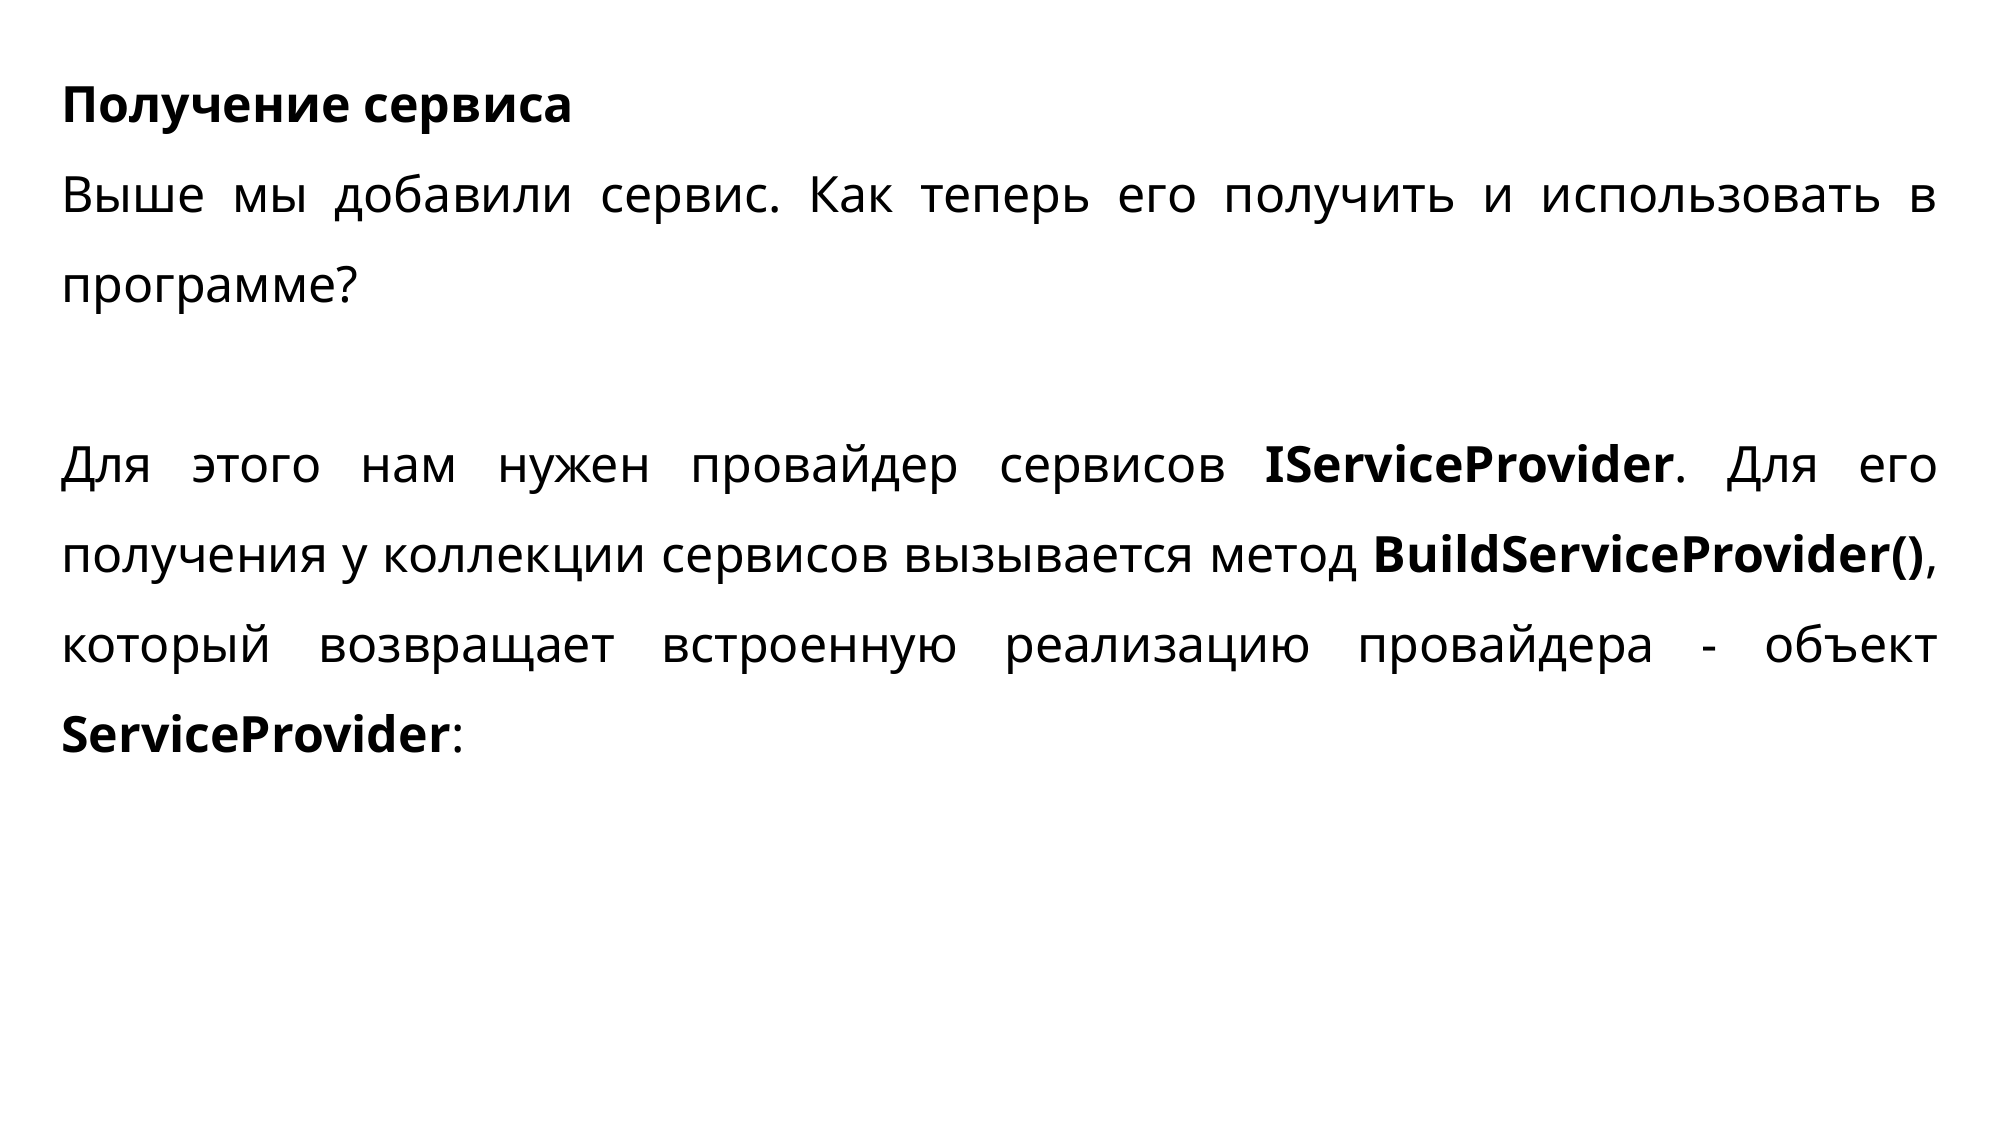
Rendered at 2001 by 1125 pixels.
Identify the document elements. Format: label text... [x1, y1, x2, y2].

text_box Получение сервиса Выше мы добавили сервис. Как теперь его получить и использовать в программе? Для этого нам нужен провайдер сервисов IServiceProvider. Для его получения у коллекции сервисов вызывается метод BuildServiceProvider(), который возвращает встроенную реализацию провайдера - объект ServiceProvider: [46, 35, 1954, 771]
